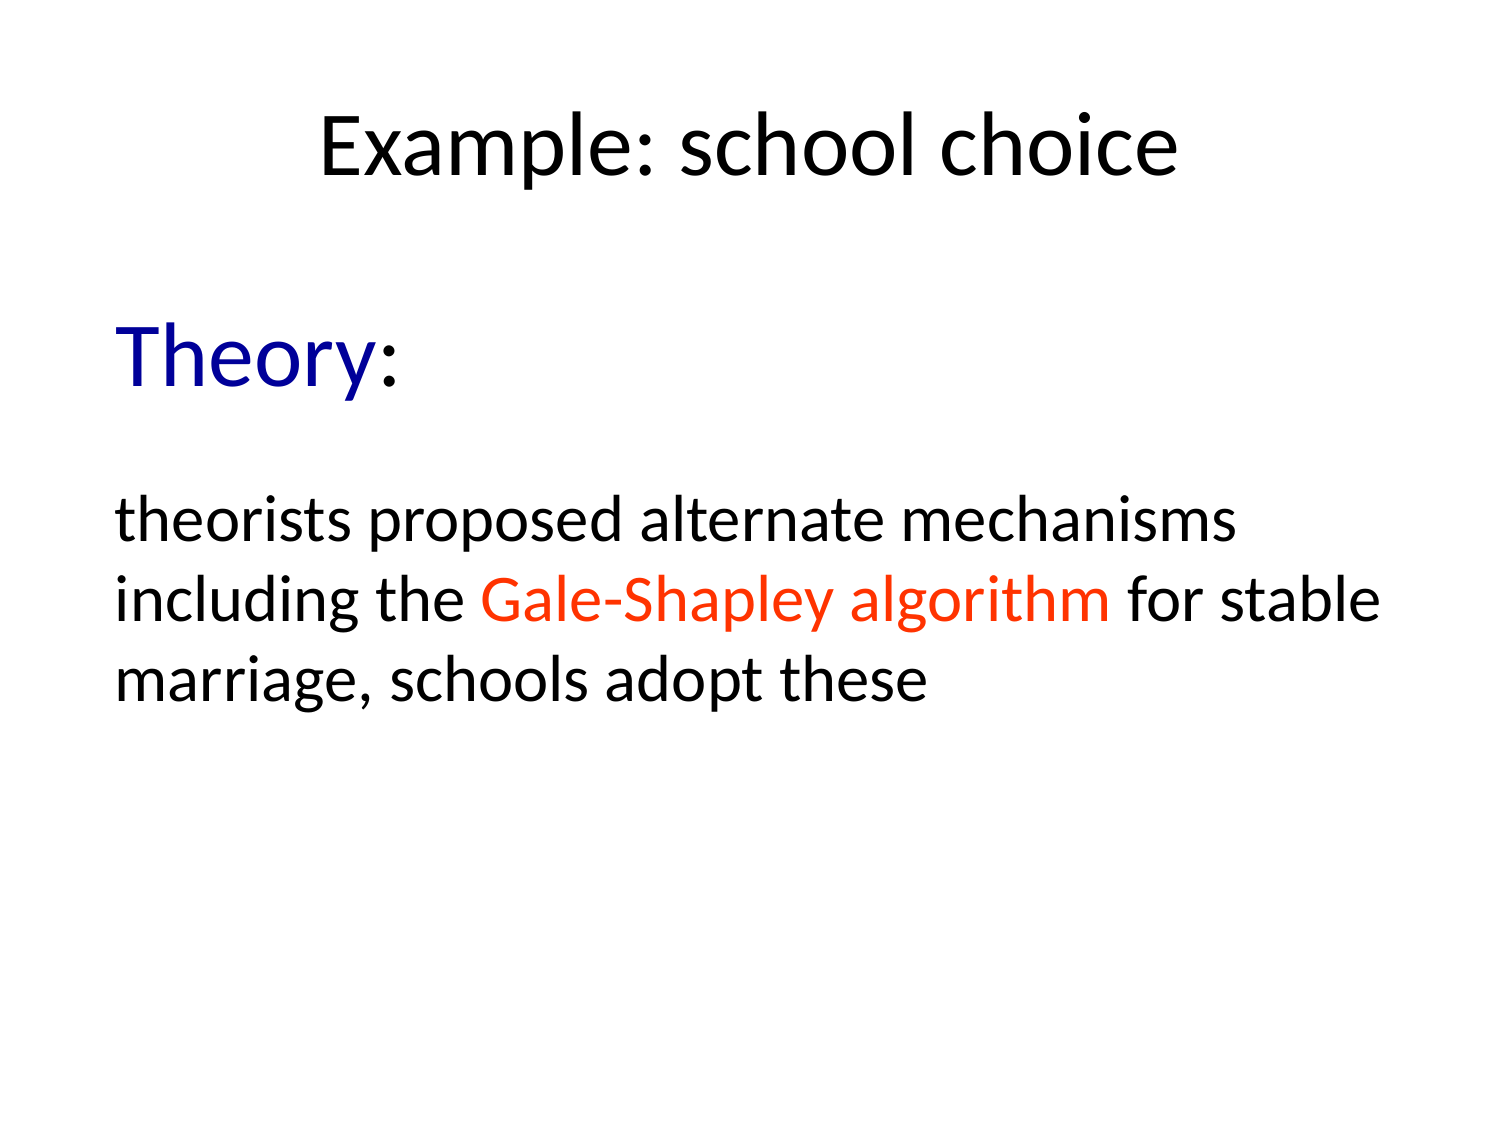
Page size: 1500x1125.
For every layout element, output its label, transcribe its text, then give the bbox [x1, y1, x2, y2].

title Example: school choice [75, 45, 1425, 233]
text_box Theory: [101, 287, 417, 413]
text_box theorists proposed alternate mechanisms including the Gale-Shapley algorithm for stable marriage, schools adopt these [99, 467, 1425, 723]
